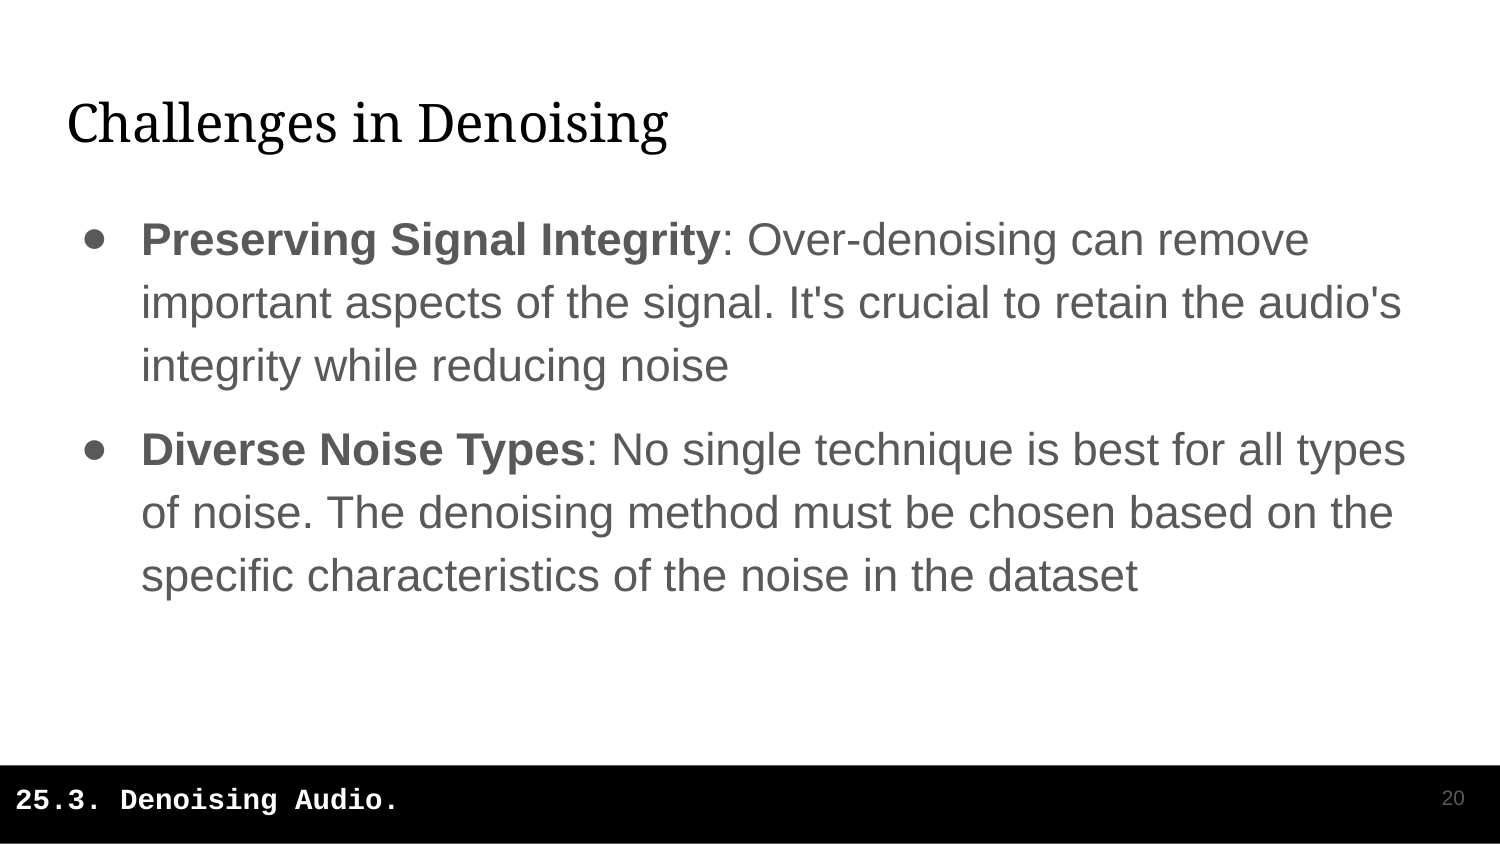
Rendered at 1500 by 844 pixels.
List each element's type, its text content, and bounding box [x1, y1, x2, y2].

text_box 25.3. Denoising Audio. [0, 765, 1500, 844]
slide_number ‹#› [1389, 764, 1480, 830]
title Challenges in Denoising [51, 74, 1449, 169]
list Preserving Signal Integrity: Over-denoising can remove important aspects of the signal. It's crucial to retain the audio's integrity while reducing noise Diverse Noise Types: No single technique is best for all types of noise. The denoising method must be chosen based on the specific characteristics of the noise in the dataset [51, 186, 1449, 729]
